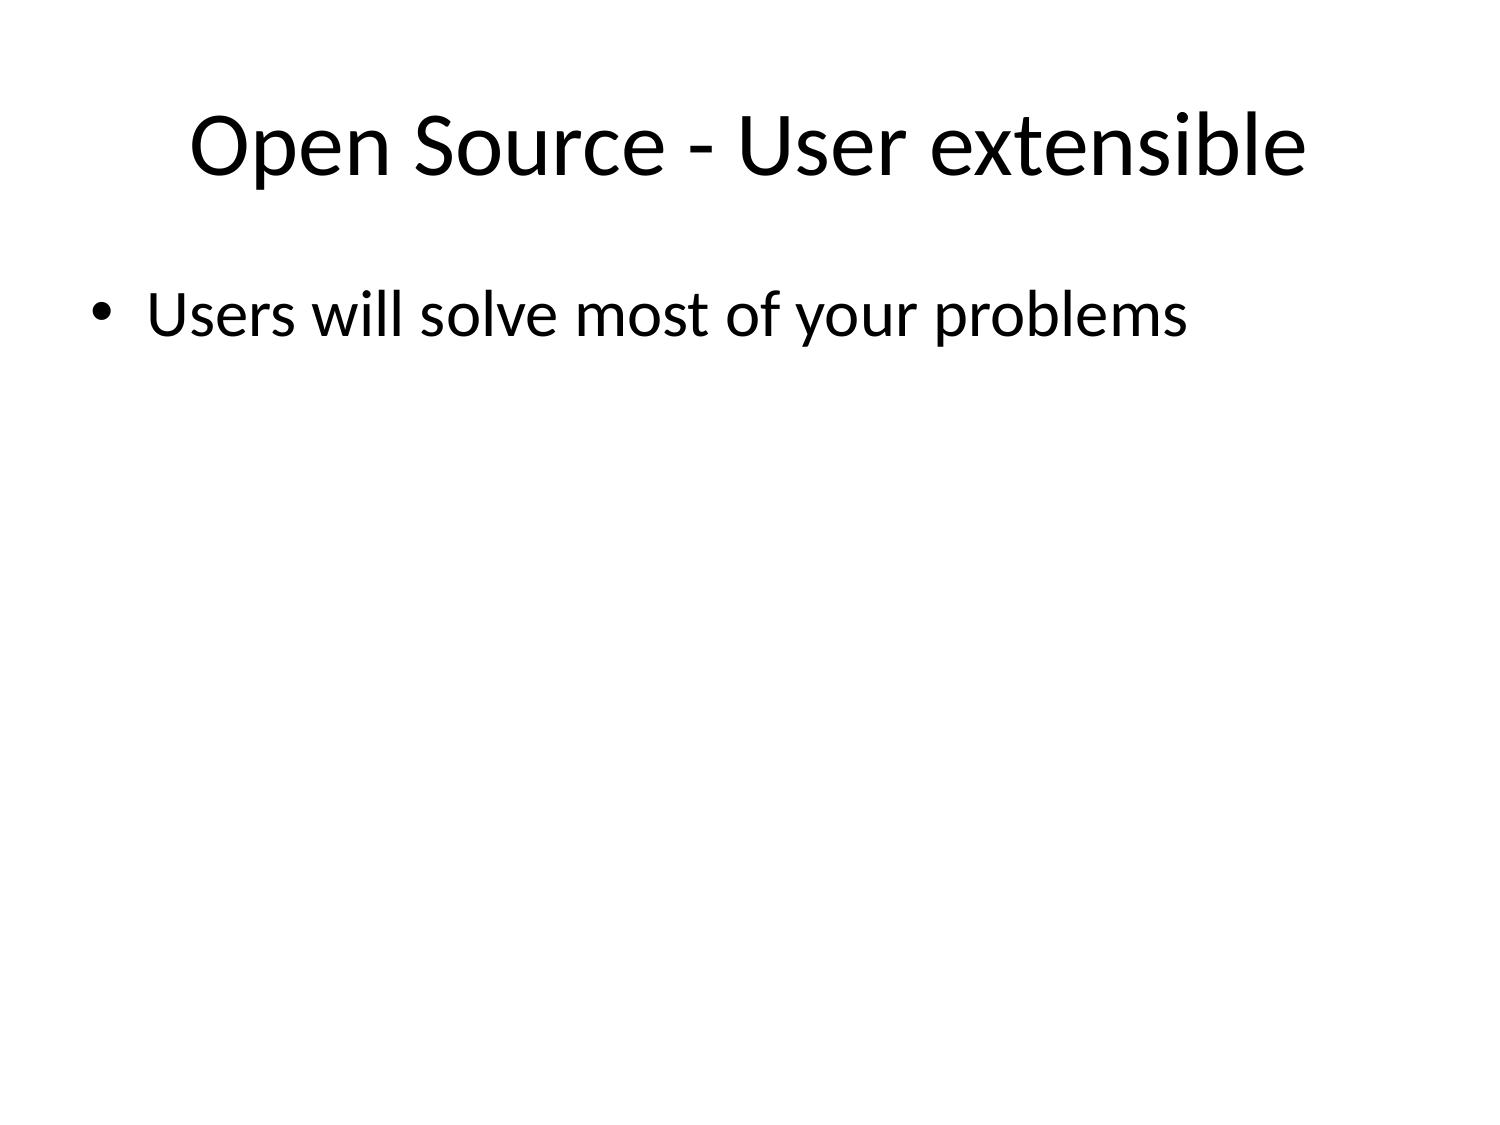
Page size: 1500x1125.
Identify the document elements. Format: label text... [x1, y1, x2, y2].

list Users will solve most of your problems [75, 262, 1425, 1005]
title Open Source - User extensible [75, 45, 1425, 233]
